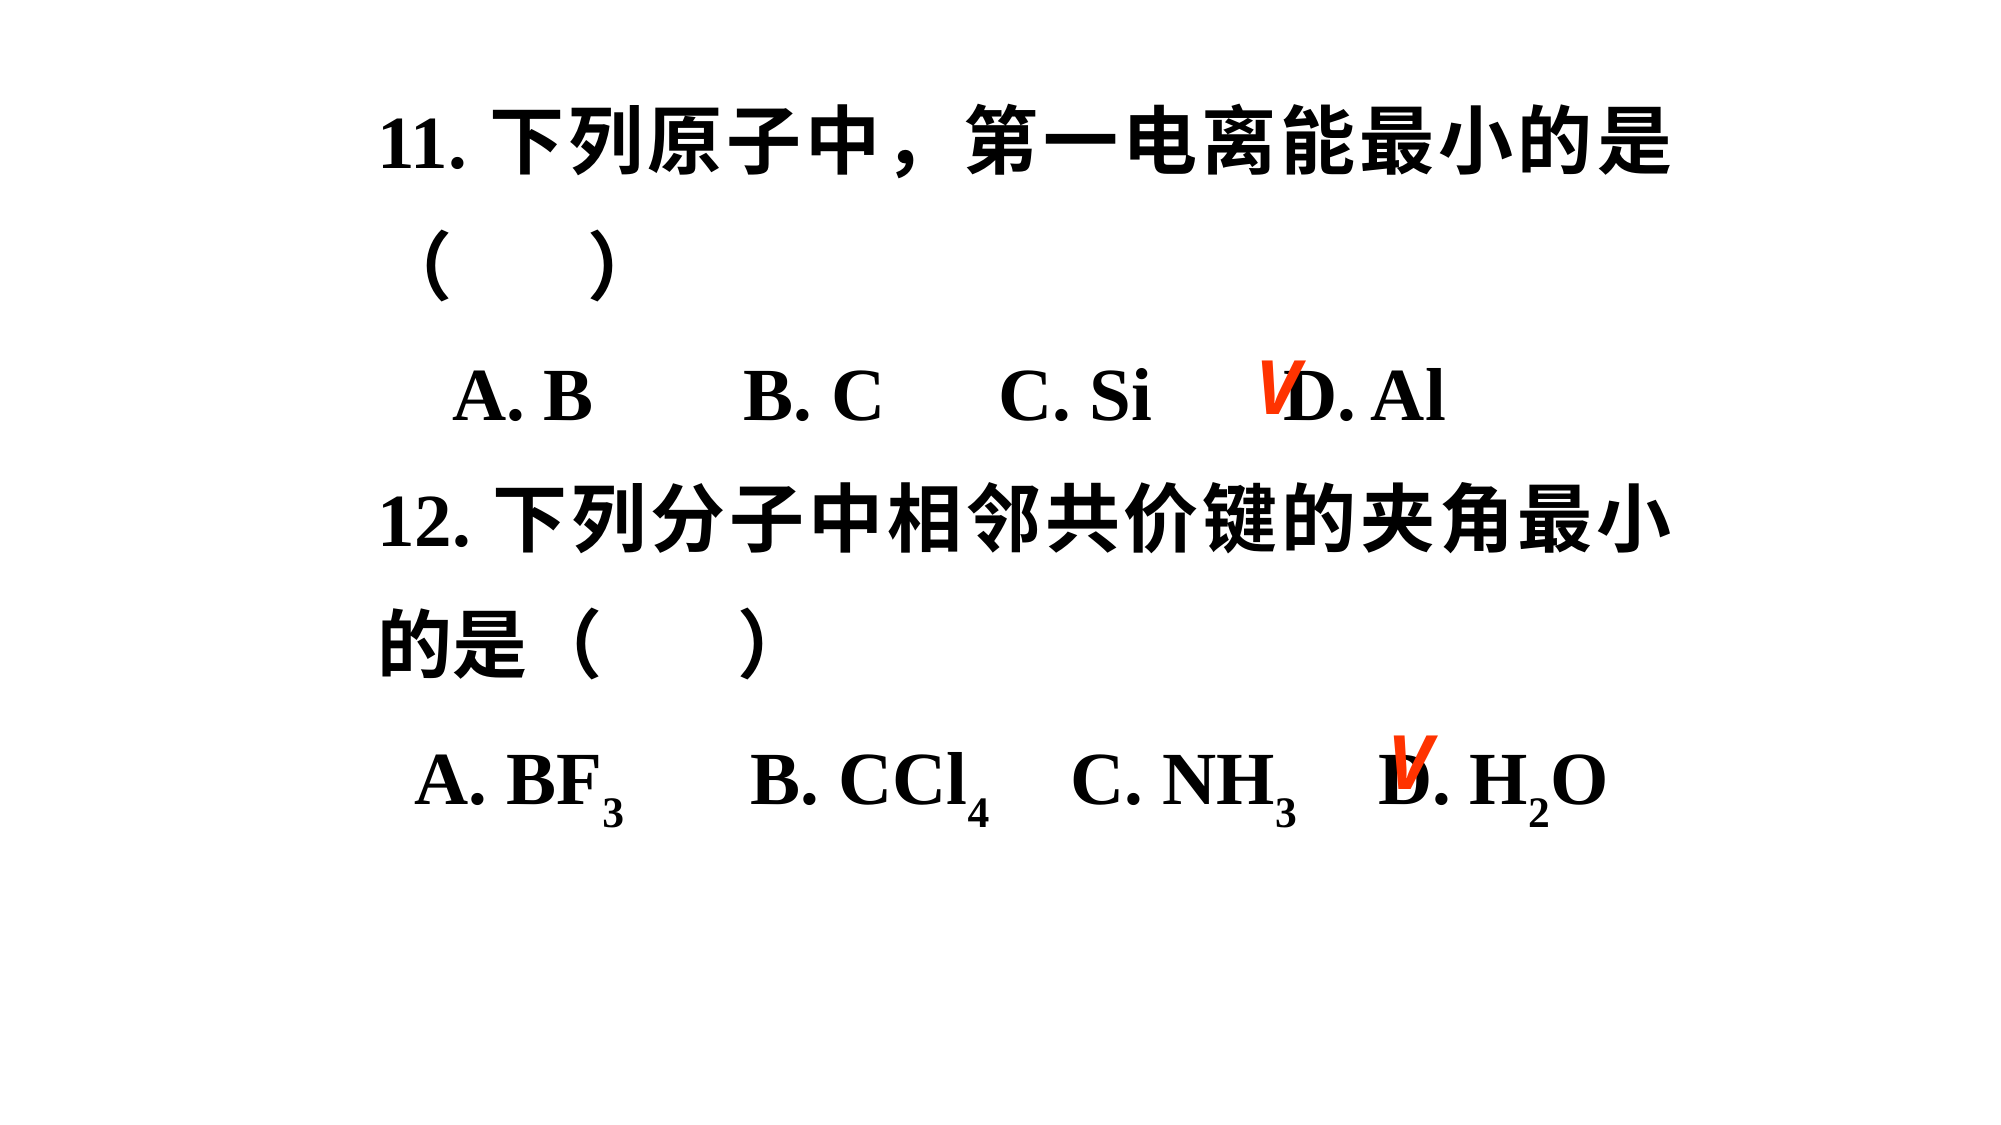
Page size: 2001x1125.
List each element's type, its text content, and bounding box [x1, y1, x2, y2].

text_box V [1240, 332, 1315, 437]
text_box V [1372, 707, 1447, 812]
text_box 11.下列原子中，第一电离能最小的是（ ） A. B B. C C. Si D. Al 12.下列分子中相邻共价键的夹角最小的是（ ） A. BF3 B. CCl4 C. NH3 D. H2O [362, 50, 1688, 970]
